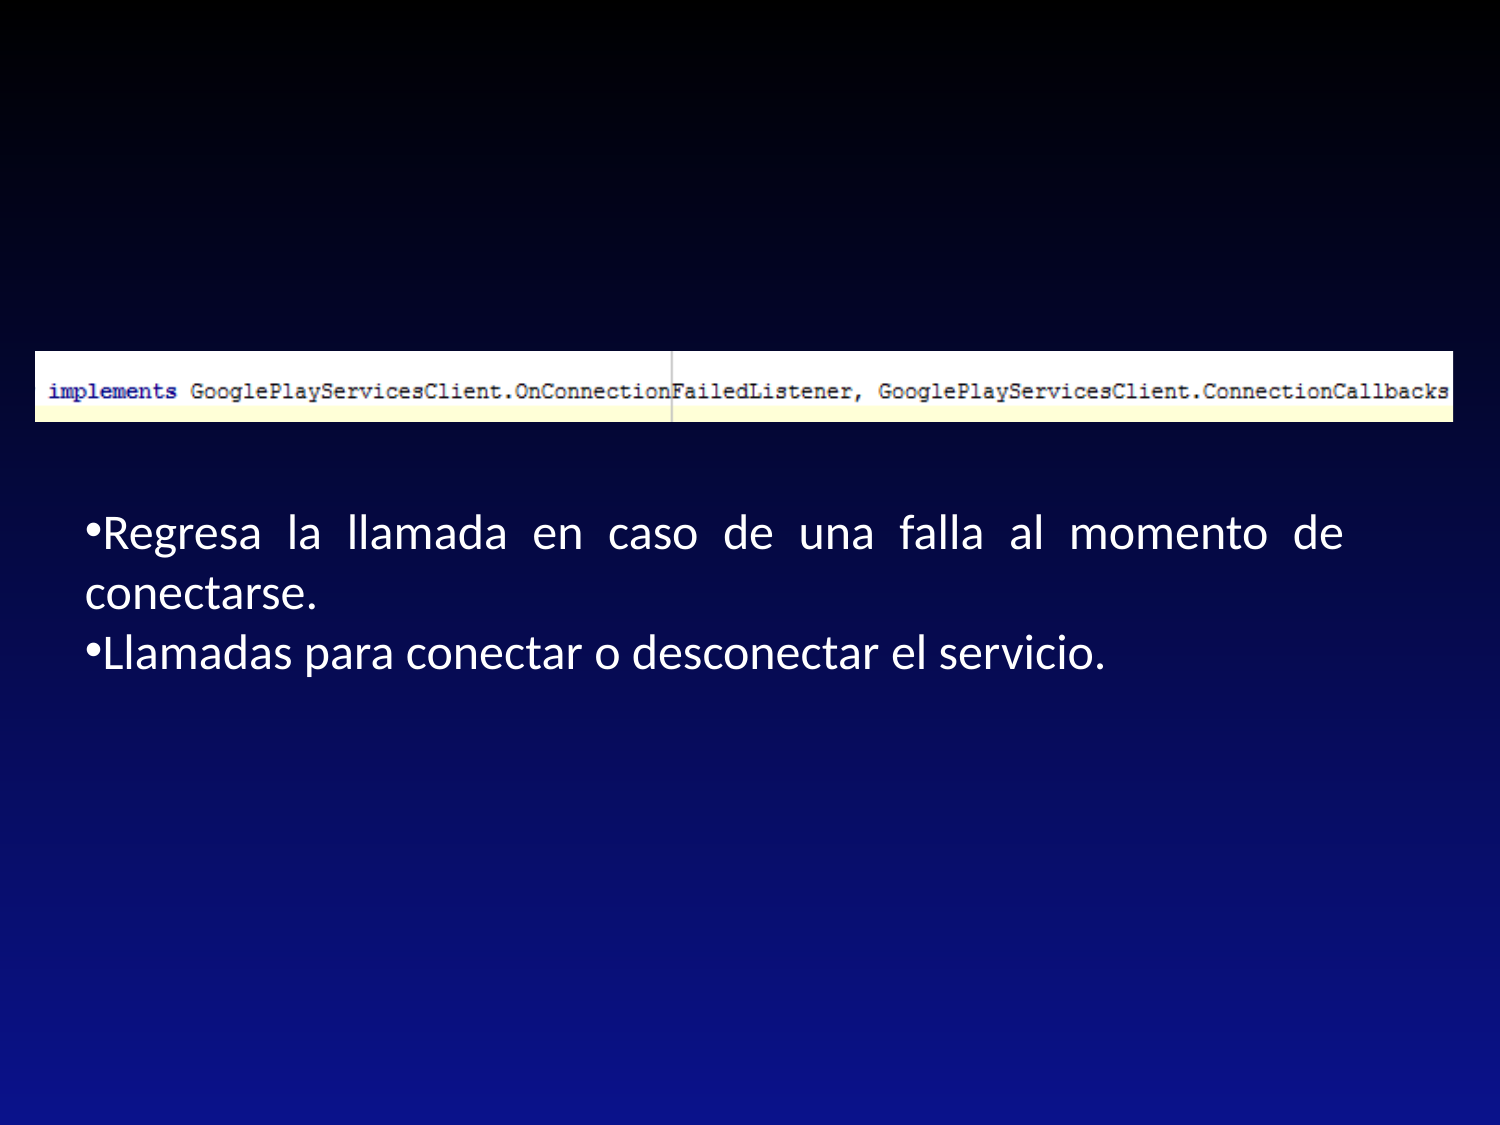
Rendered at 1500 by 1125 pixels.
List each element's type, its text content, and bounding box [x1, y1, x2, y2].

text_box Regresa la llamada en caso de una falla al momento de conectarse. Llamadas para conectar o desconectar el servicio. [70, 492, 1360, 687]
picture [34, 351, 1454, 422]
